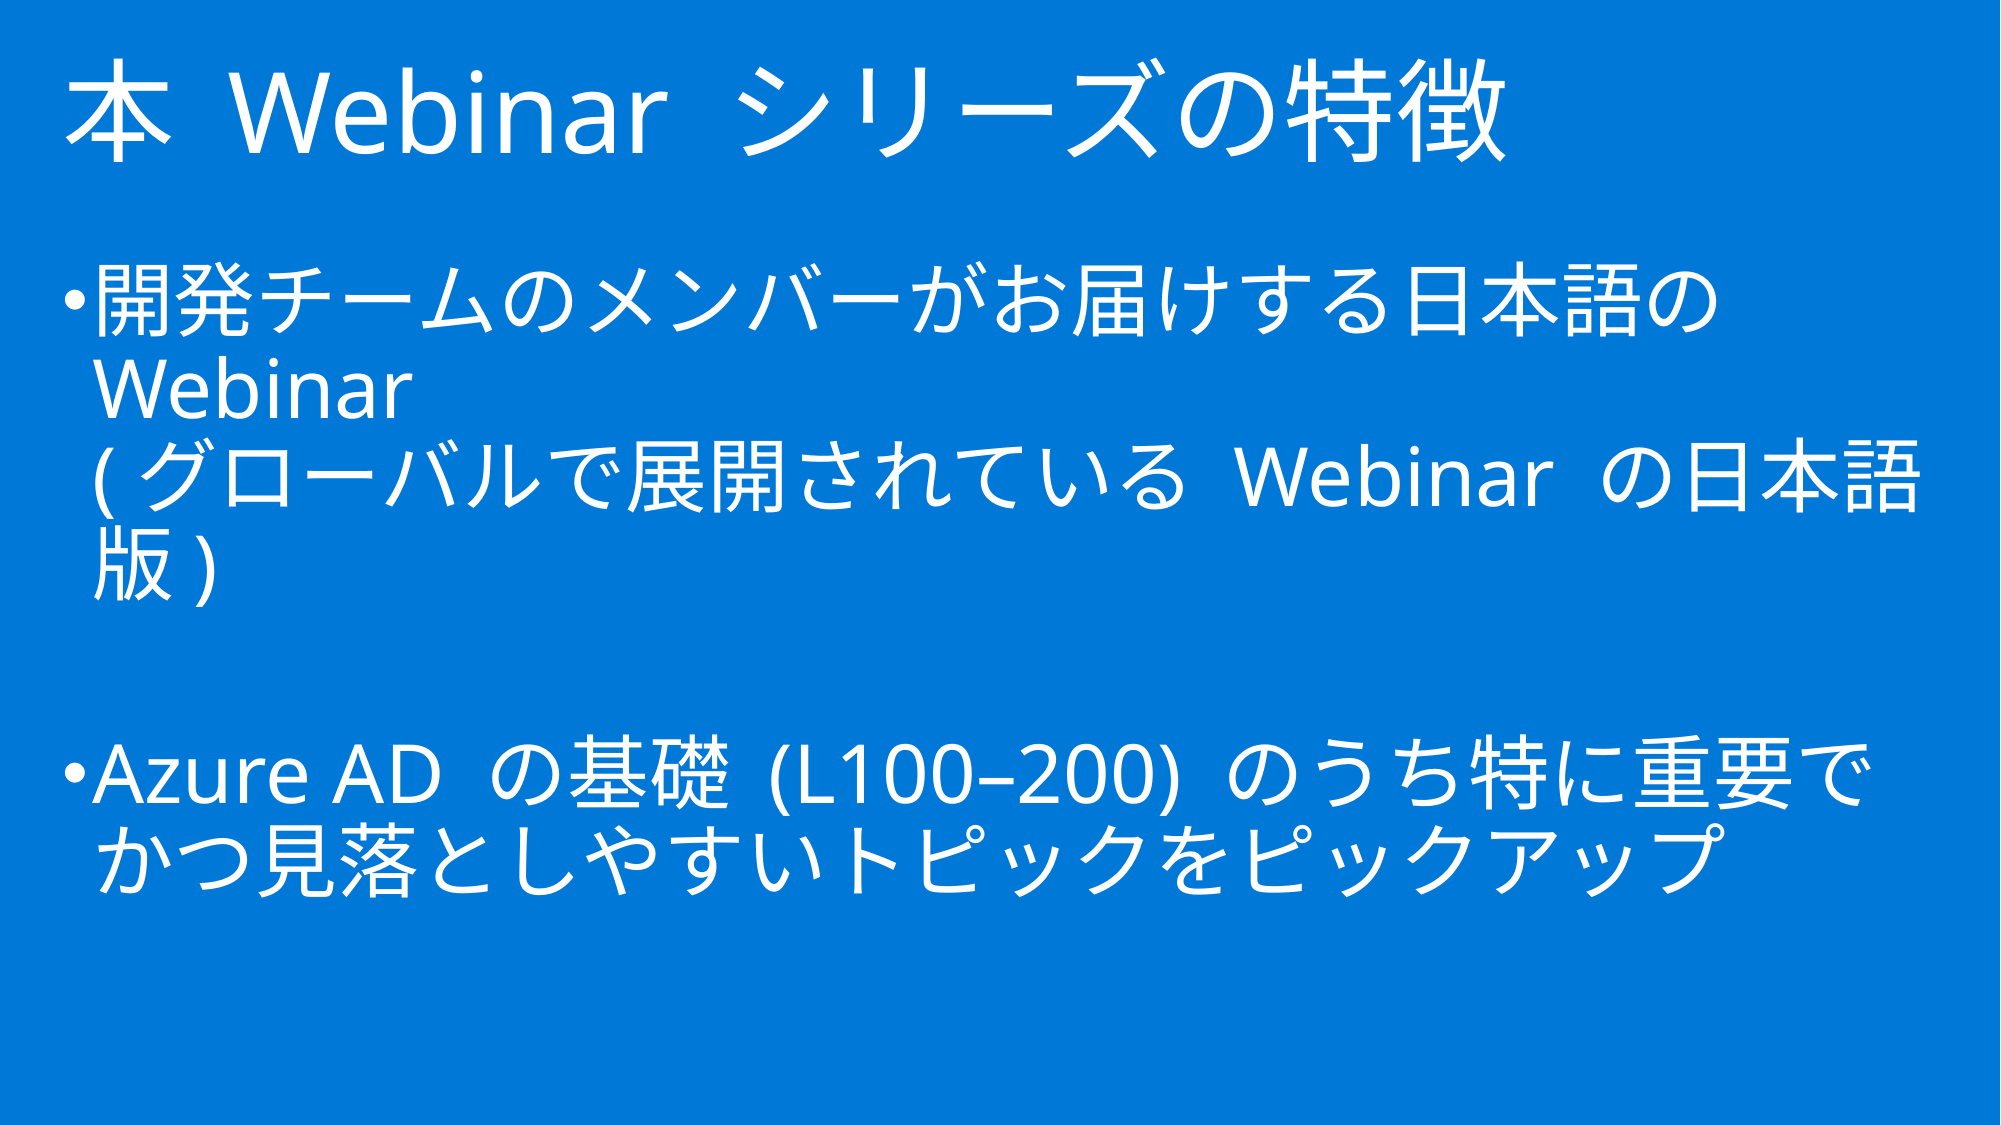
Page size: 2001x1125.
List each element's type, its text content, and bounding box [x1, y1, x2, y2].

list 本 Webinar シリーズの特徴 [38, 41, 1964, 194]
list 開発チームのメンバーがお届けする日本語の Webinar (グローバルで展開されている Webinar の日本語版) Azure AD の基礎 (L100–200) のうち特に重要でかつ見落としやすいトピックをピックアップ [38, 244, 1964, 584]
